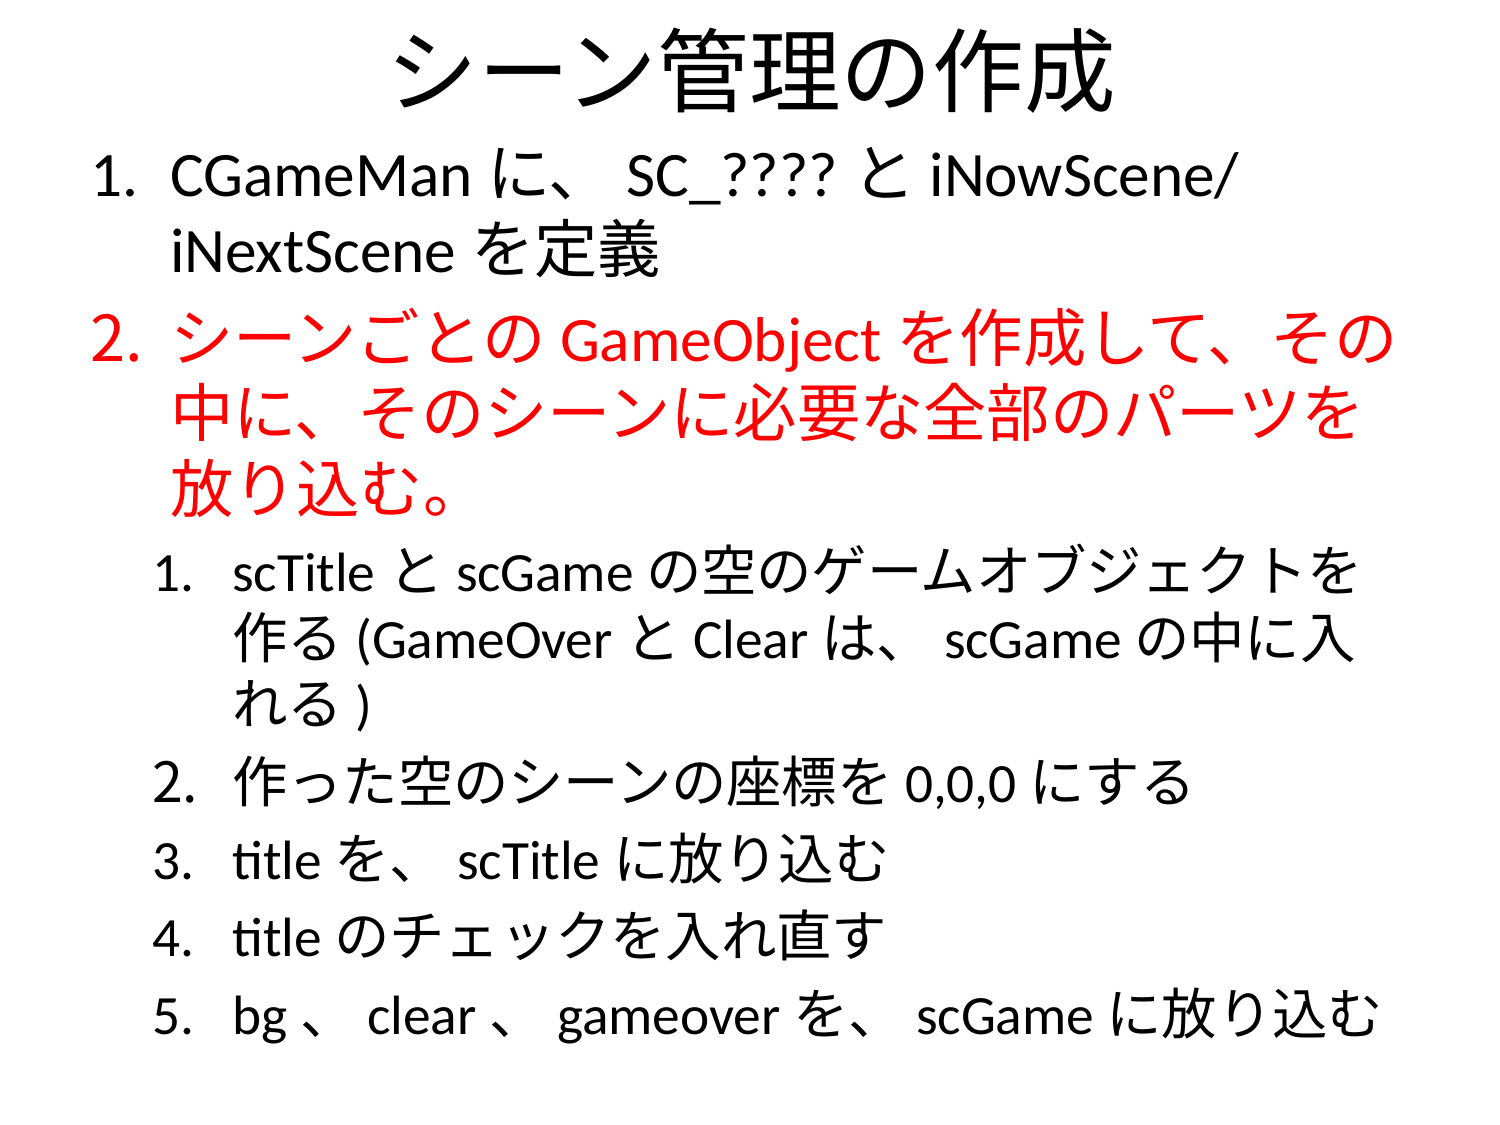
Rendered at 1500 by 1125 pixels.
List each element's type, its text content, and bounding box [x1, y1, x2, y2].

list CGameManに、SC_????とiNowScene/iNextSceneを定義 シーンごとのGameObjectを作成して、その中に、そのシーンに必要な全部のパーツを放り込む。 scTitleとscGameの空のゲームオブジェクトを作る(GameOverとClearは、scGameの中に入れる) 作った空のシーンの座標を0,0,0にする titleを、scTitleに放り込む titleのチェックを入れ直す bg、clear、gameoverを、scGameに放り込む [75, 125, 1425, 1071]
title シーン管理の作成 [76, 0, 1427, 138]
